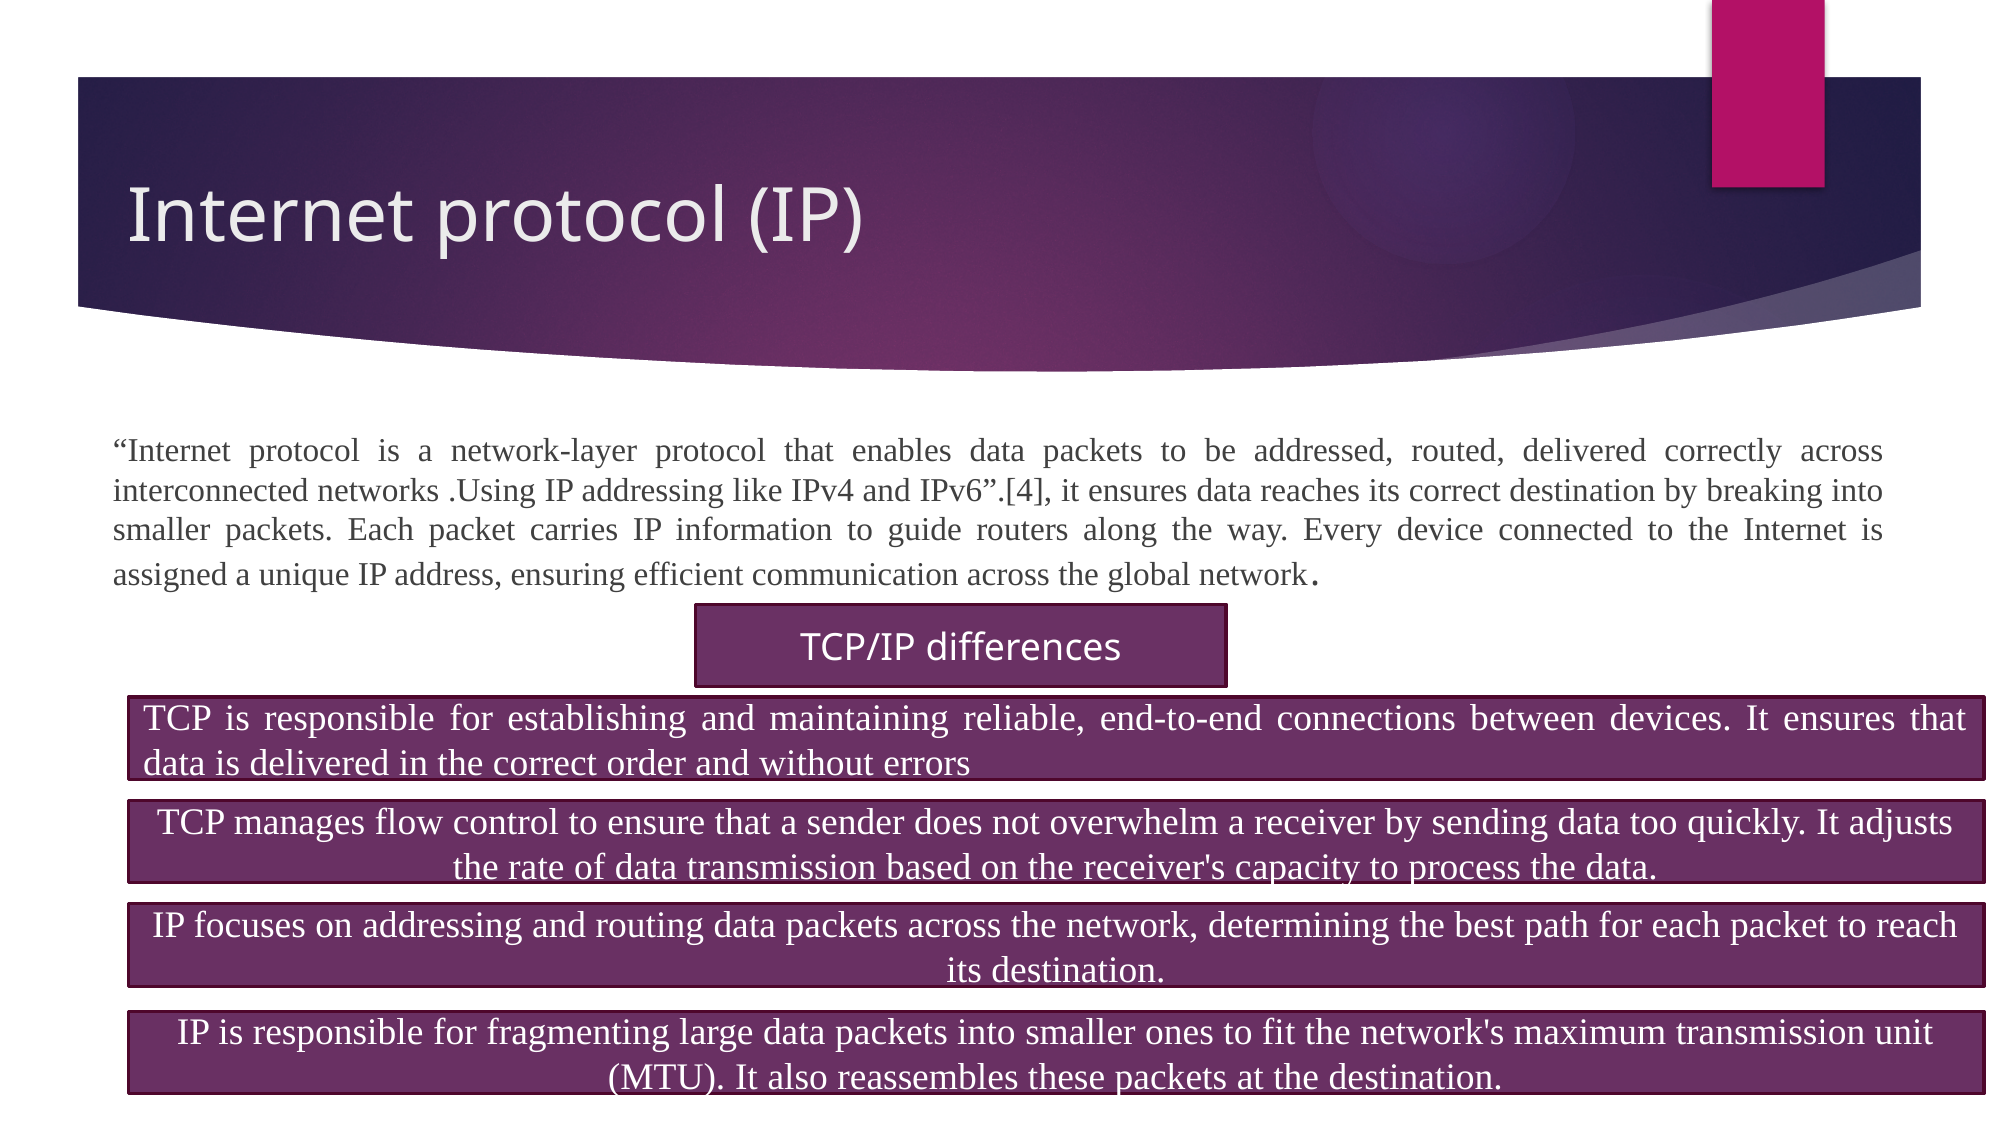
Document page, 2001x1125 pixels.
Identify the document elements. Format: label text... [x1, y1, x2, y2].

title Internet protocol (IP) [112, 104, 1525, 317]
list “Internet protocol is a network-layer protocol that enables data packets to be addressed, routed, delivered correctly across interconnected networks .Using IP addressing like IPv4 and IPv6”.[4], it ensures data reaches its correct destination by breaking into smaller packets. Each packet carries IP information to guide routers along the way. Every device connected to the Internet is assigned a unique IP address, ensuring efficient communication across the global network. [97, 420, 1903, 611]
text_box TCP is responsible for establishing and maintaining reliable, end-to-end connections between devices. It ensures that data is delivered in the correct order and without errors [127, 695, 1986, 781]
text_box IP is responsible for fragmenting large data packets into smaller ones to fit the network's maximum transmission unit (MTU). It also reassembles these packets at the destination. [127, 1010, 1986, 1095]
text_box IP focuses on addressing and routing data packets across the network, determining the best path for each packet to reach its destination. [127, 902, 1986, 988]
text_box TCP manages flow control to ensure that a sender does not overwhelm a receiver by sending data too quickly. It adjusts the rate of data transmission based on the receiver's capacity to process the data. [127, 799, 1986, 884]
text_box TCP/IP differences [694, 603, 1228, 688]
